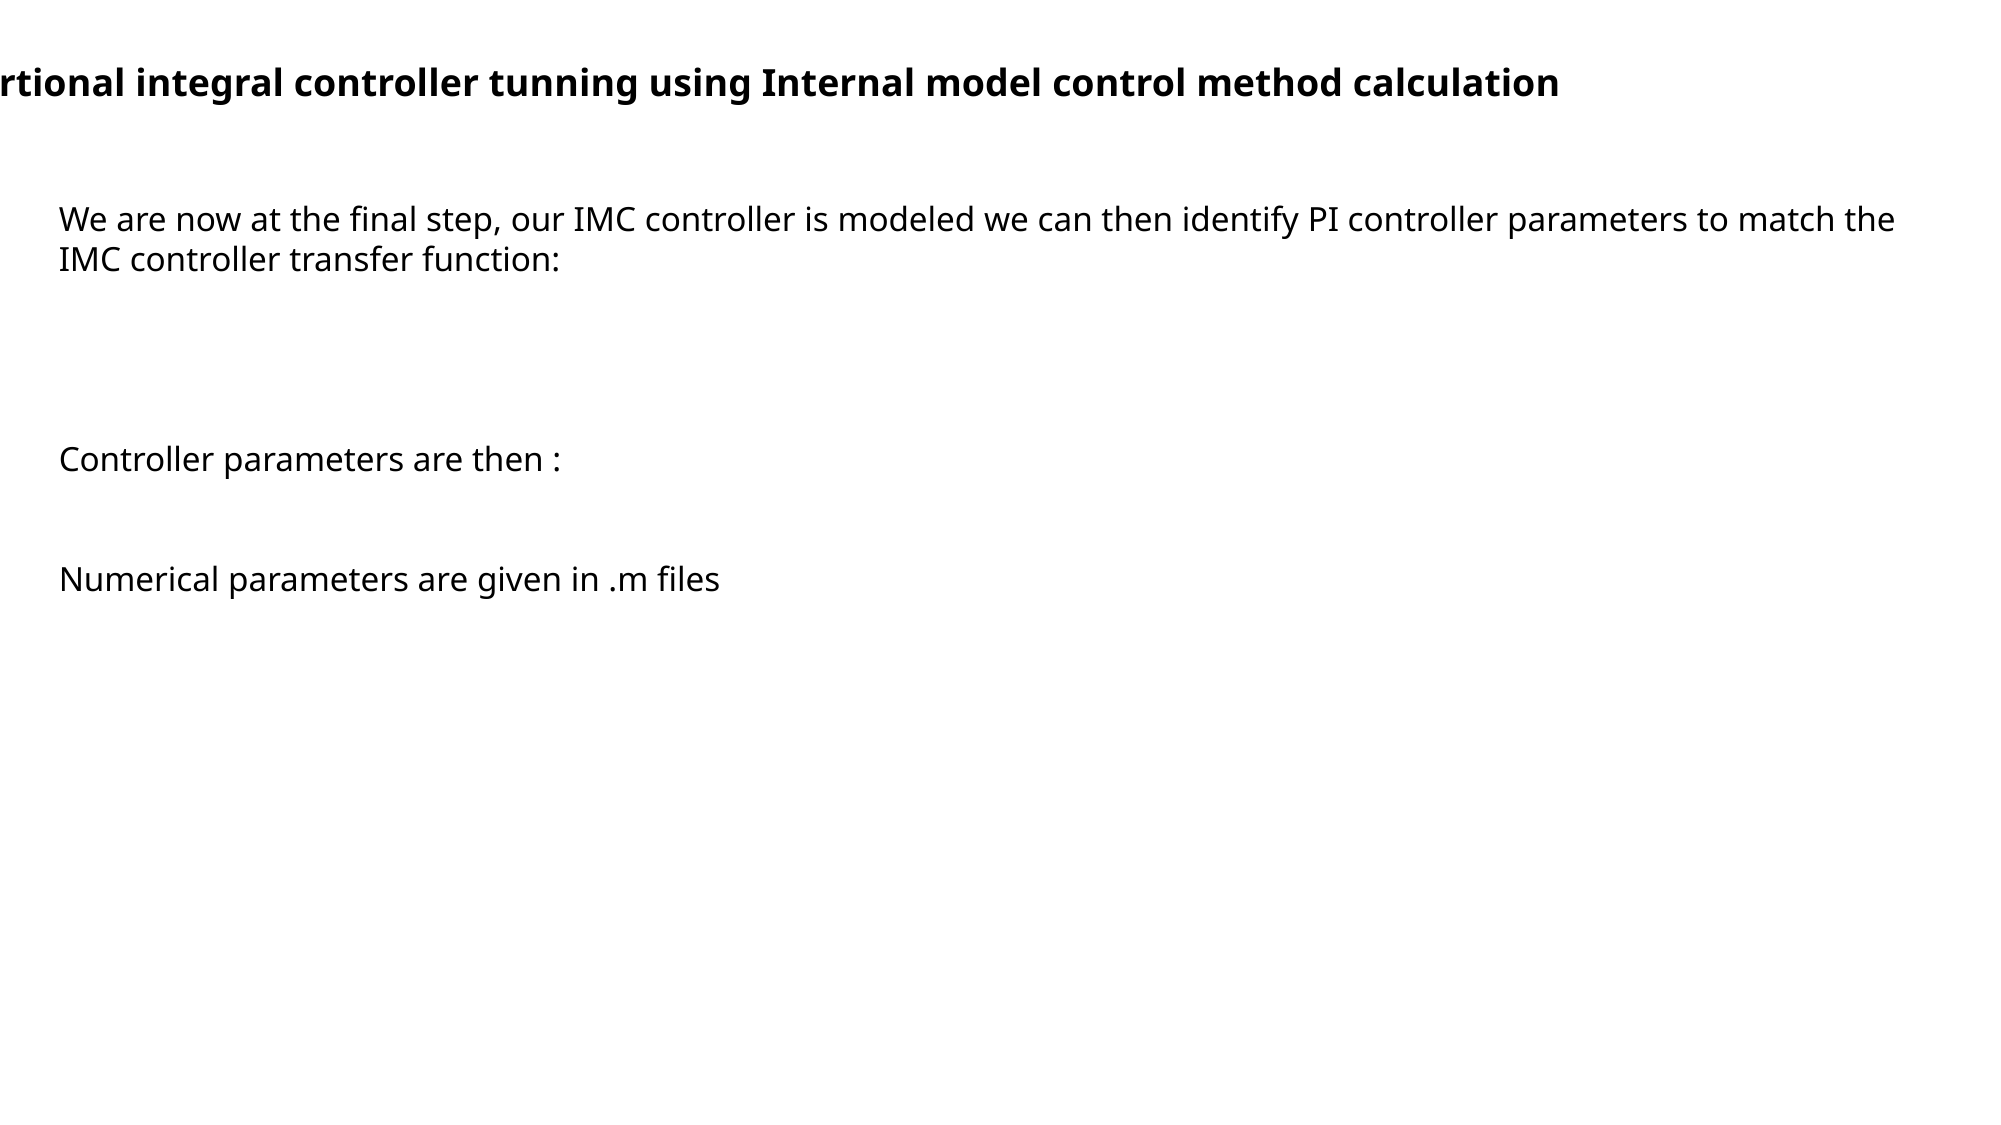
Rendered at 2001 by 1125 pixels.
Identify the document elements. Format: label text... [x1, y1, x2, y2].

text_box Proportional integral controller tunning using Internal model control method calculation [0, 51, 1600, 112]
